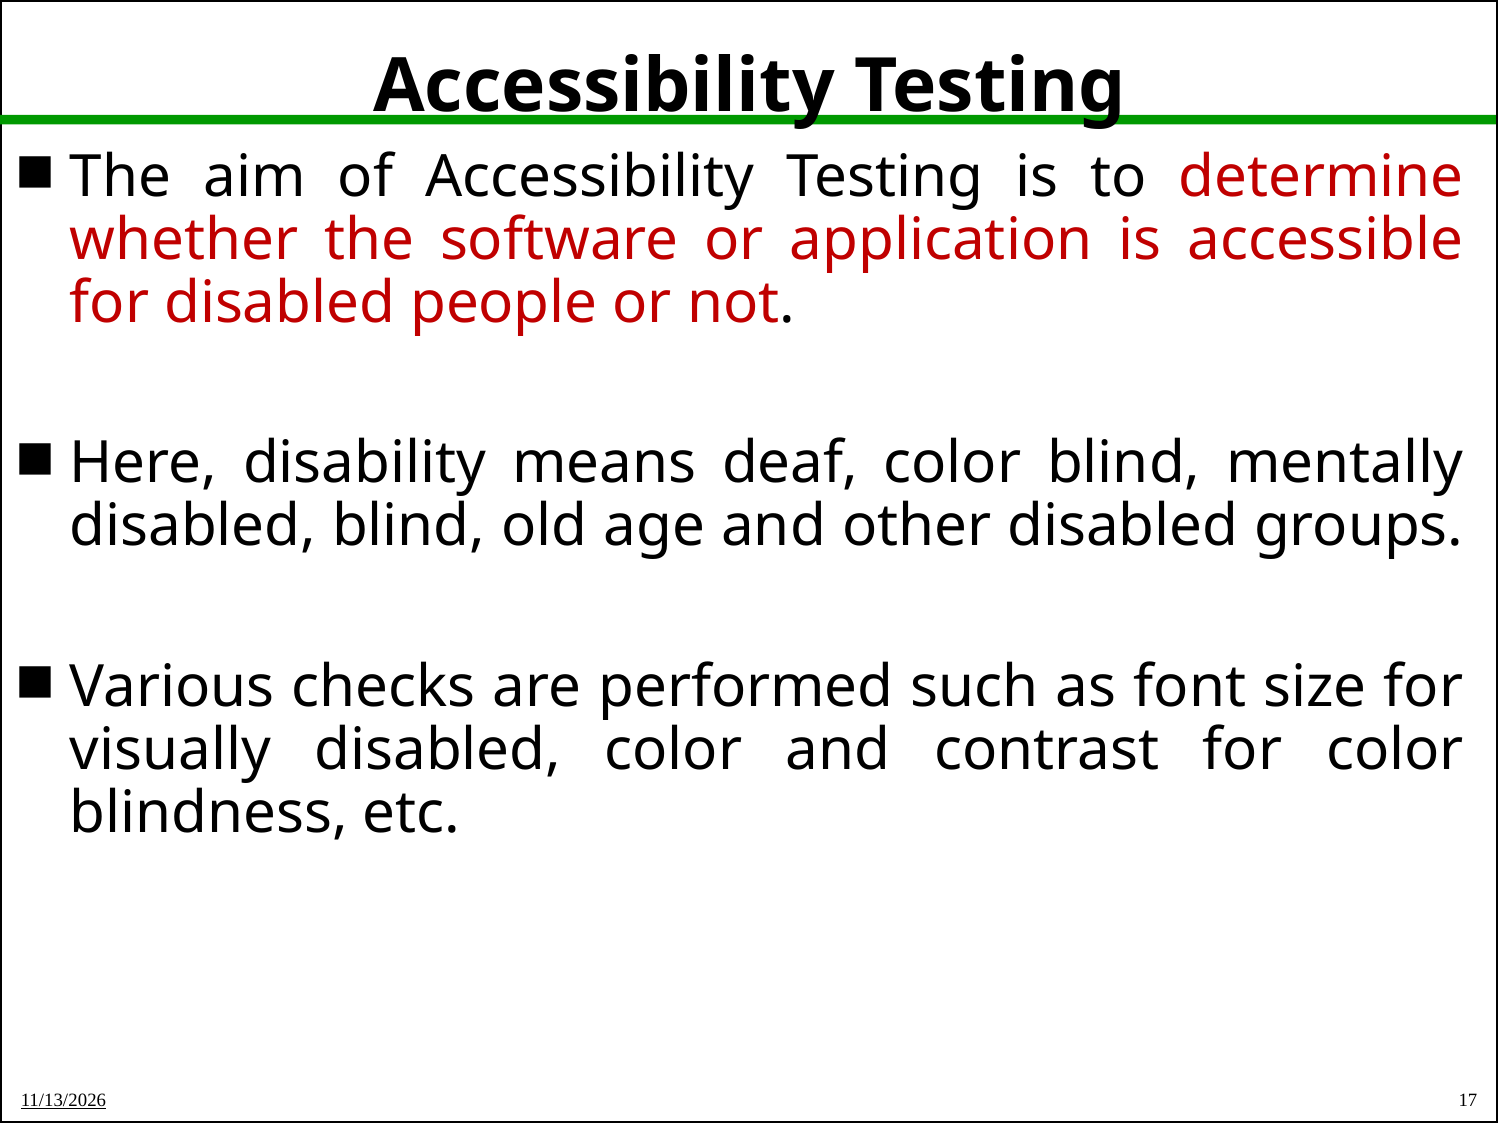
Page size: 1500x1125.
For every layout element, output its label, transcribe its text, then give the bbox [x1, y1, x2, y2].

slide_number 03-Sep-21 [5, 1077, 637, 1119]
list The aim of Accessibility Testing is to determine whether the software or application is accessible for disabled people or not. Here, disability means deaf, color blind, mentally disabled, blind, old age and other disabled groups. Various checks are performed such as font size for visually disabled, color and contrast for color blindness, etc. [7, 138, 1479, 1045]
title Accessibility Testing [7, 15, 1493, 159]
slide_number 17 [1179, 1074, 1493, 1119]
